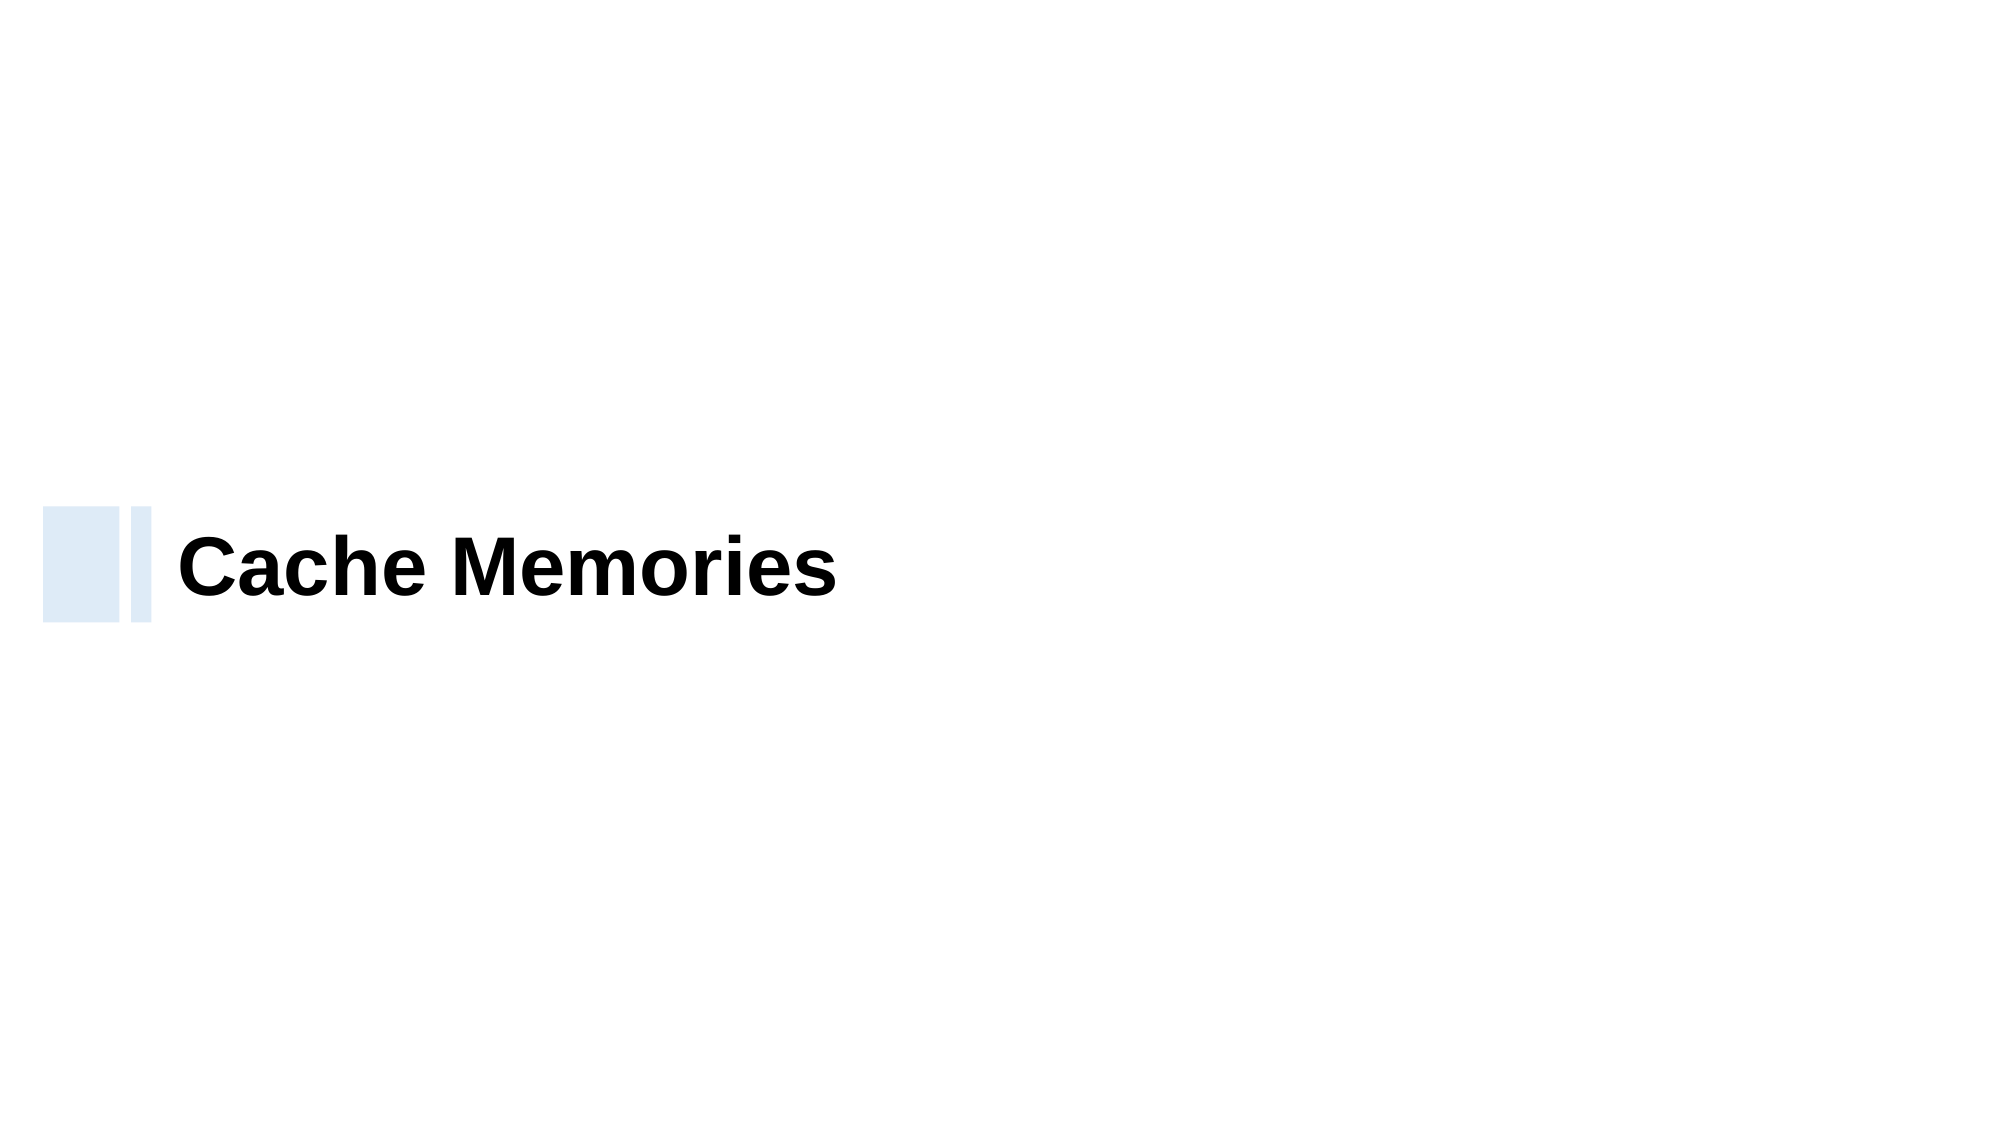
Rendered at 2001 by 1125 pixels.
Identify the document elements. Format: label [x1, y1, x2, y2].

text_box [43, 504, 1639, 623]
